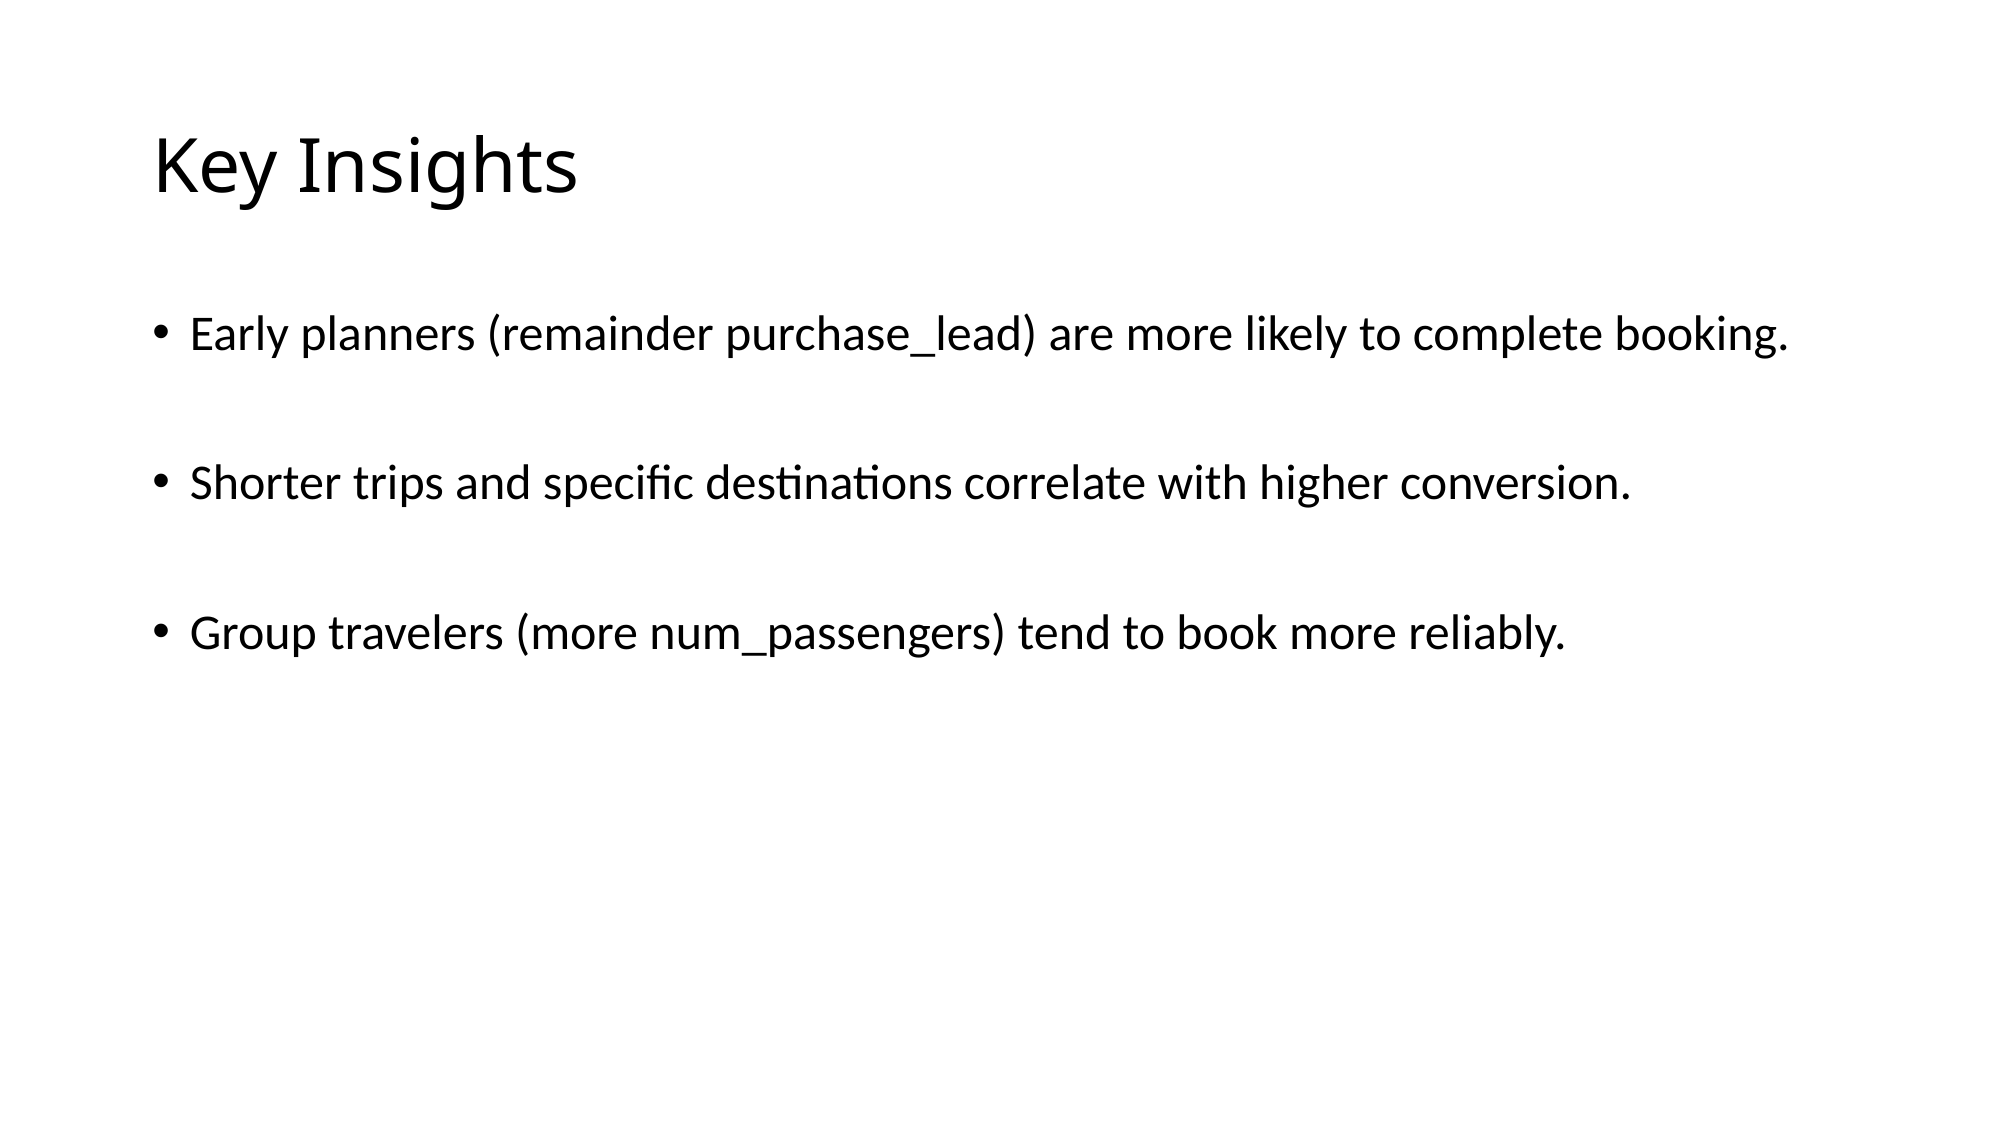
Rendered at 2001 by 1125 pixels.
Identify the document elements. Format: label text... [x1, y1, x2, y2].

list Early planners (remainder purchase_lead) are more likely to complete booking. Shorter trips and specific destinations correlate with higher conversion. Group travelers (more num_passengers) tend to book more reliably. [137, 299, 1863, 1014]
title Key Insights [137, 59, 1863, 278]
